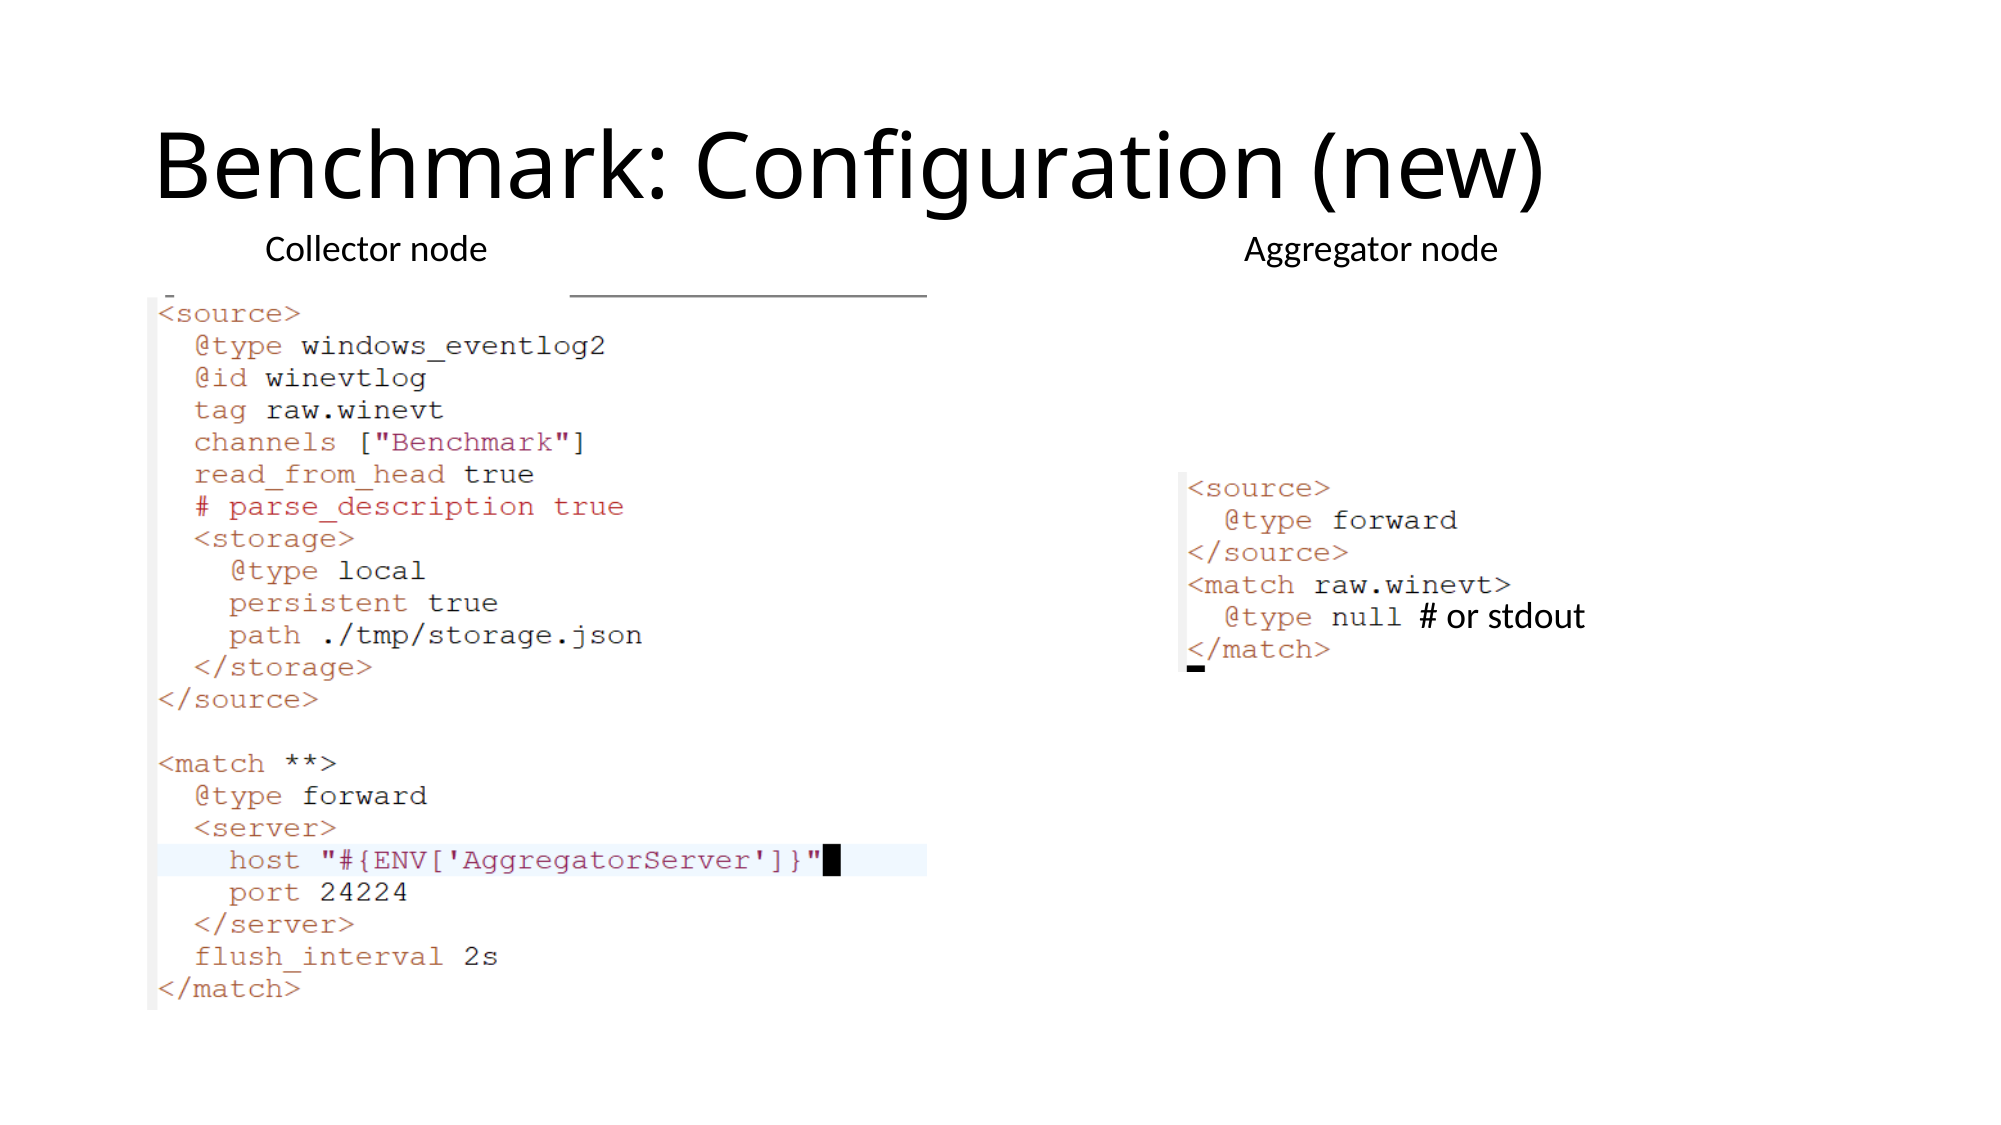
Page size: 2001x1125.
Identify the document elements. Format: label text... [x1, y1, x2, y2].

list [146, 295, 927, 1010]
title Benchmark: Configuration (new) [137, 59, 1863, 278]
picture [1178, 472, 1629, 672]
text_box Collector node [250, 216, 530, 277]
text_box Aggregator node [1229, 216, 1538, 277]
